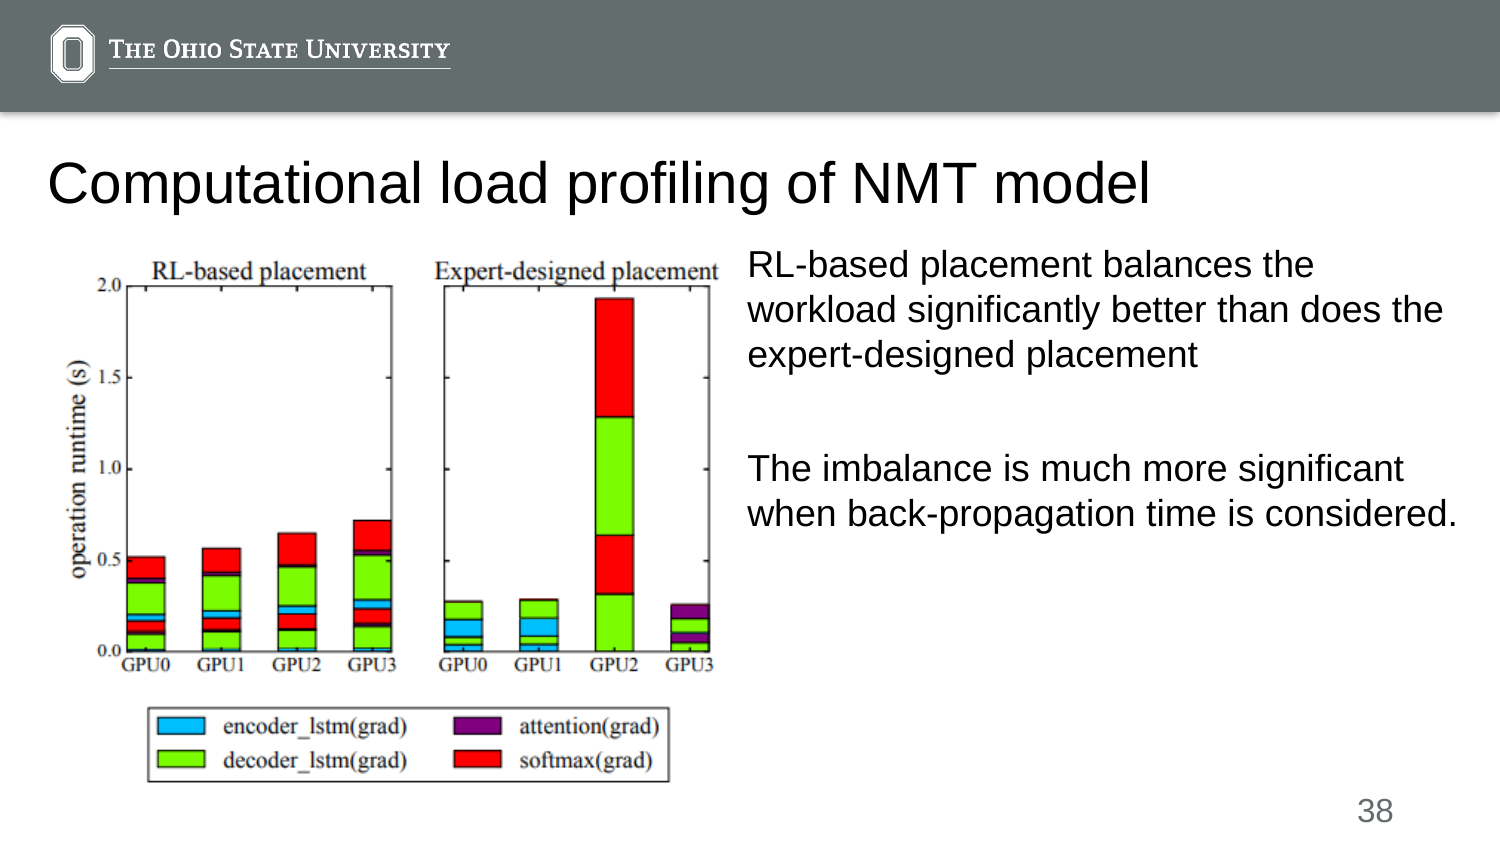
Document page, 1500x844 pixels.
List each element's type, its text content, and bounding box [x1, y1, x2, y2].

picture [50, 24, 451, 83]
text_box RL-based placement balances the workload significantly better than does the expert-designed placement [732, 232, 1483, 383]
title Computational load profiling of NMT model [32, 137, 1483, 226]
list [48, 238, 758, 796]
text_box The imbalance is much more significant when back-propagation time is considered. [762, 436, 1483, 542]
